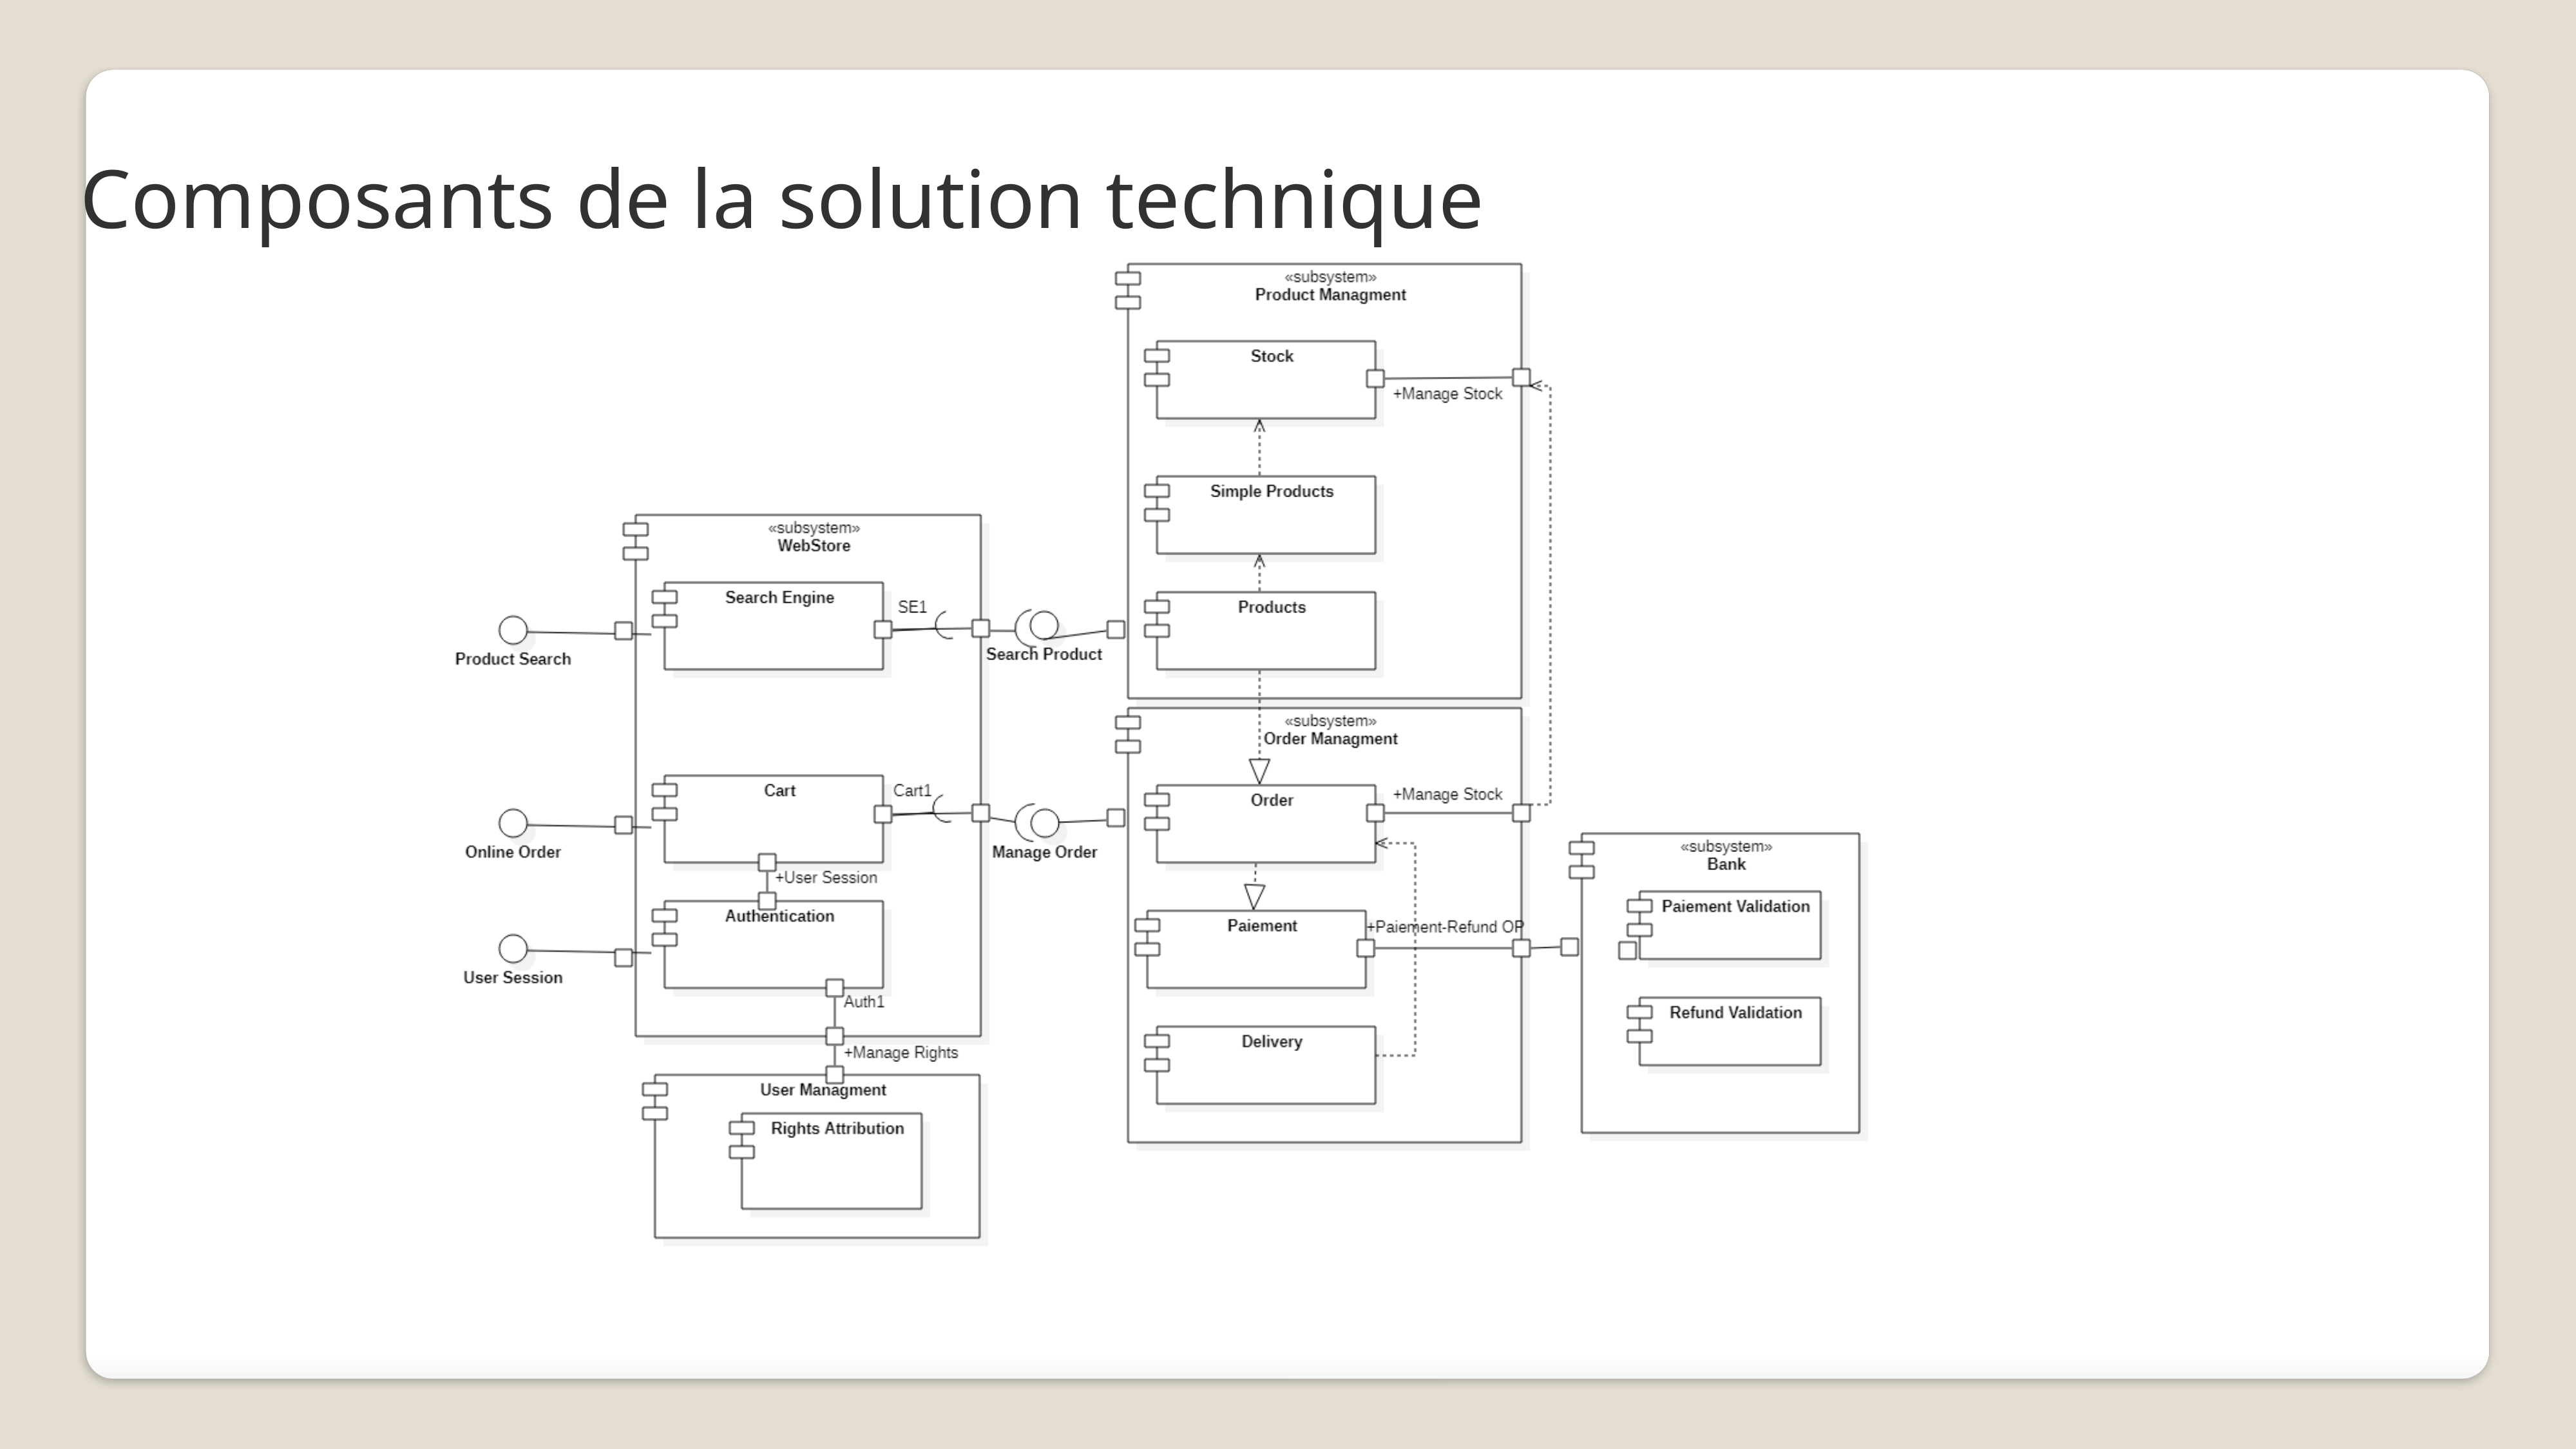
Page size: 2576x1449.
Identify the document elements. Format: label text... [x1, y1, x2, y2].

picture [391, 249, 1878, 1271]
text_box Composants de la solution technique [70, 143, 1494, 250]
